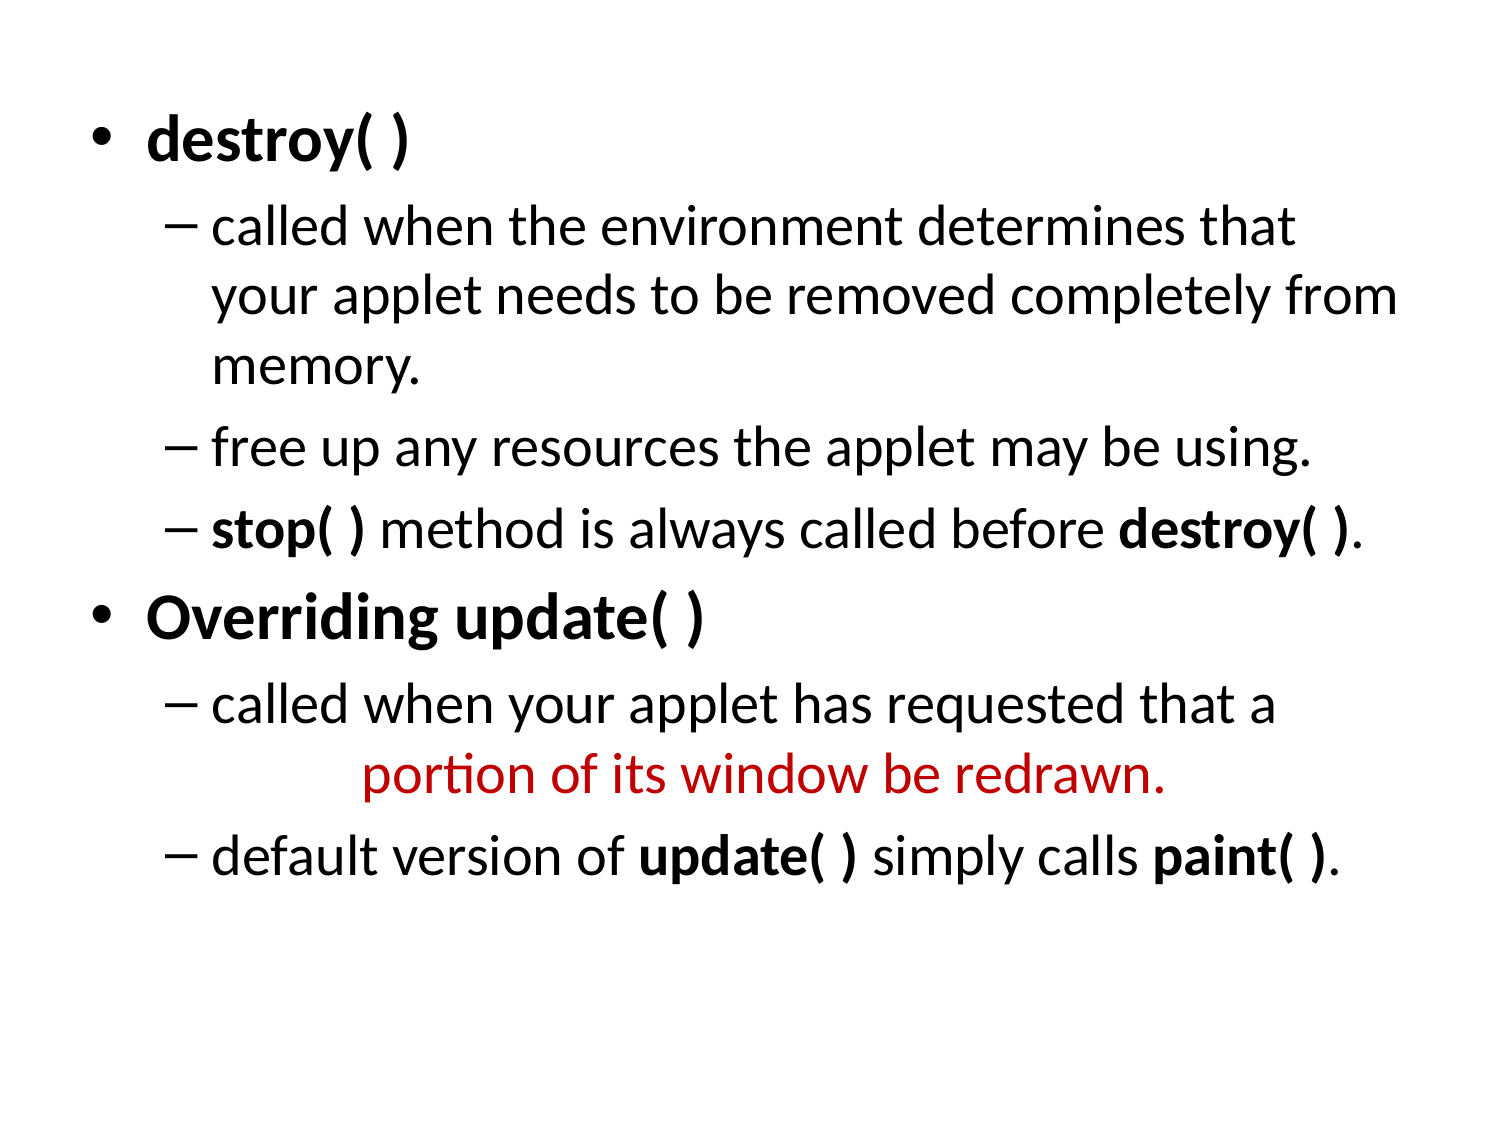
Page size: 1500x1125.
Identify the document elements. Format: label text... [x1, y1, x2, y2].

list destroy( ) called when the environment determines that your applet needs to be removed completely from memory. free up any resources the applet may be using. stop( ) method is always called before destroy( ). Overriding update( ) called when your applet has requested that a portion of its window be redrawn. default version of update( ) simply calls paint( ). [75, 87, 1425, 1005]
